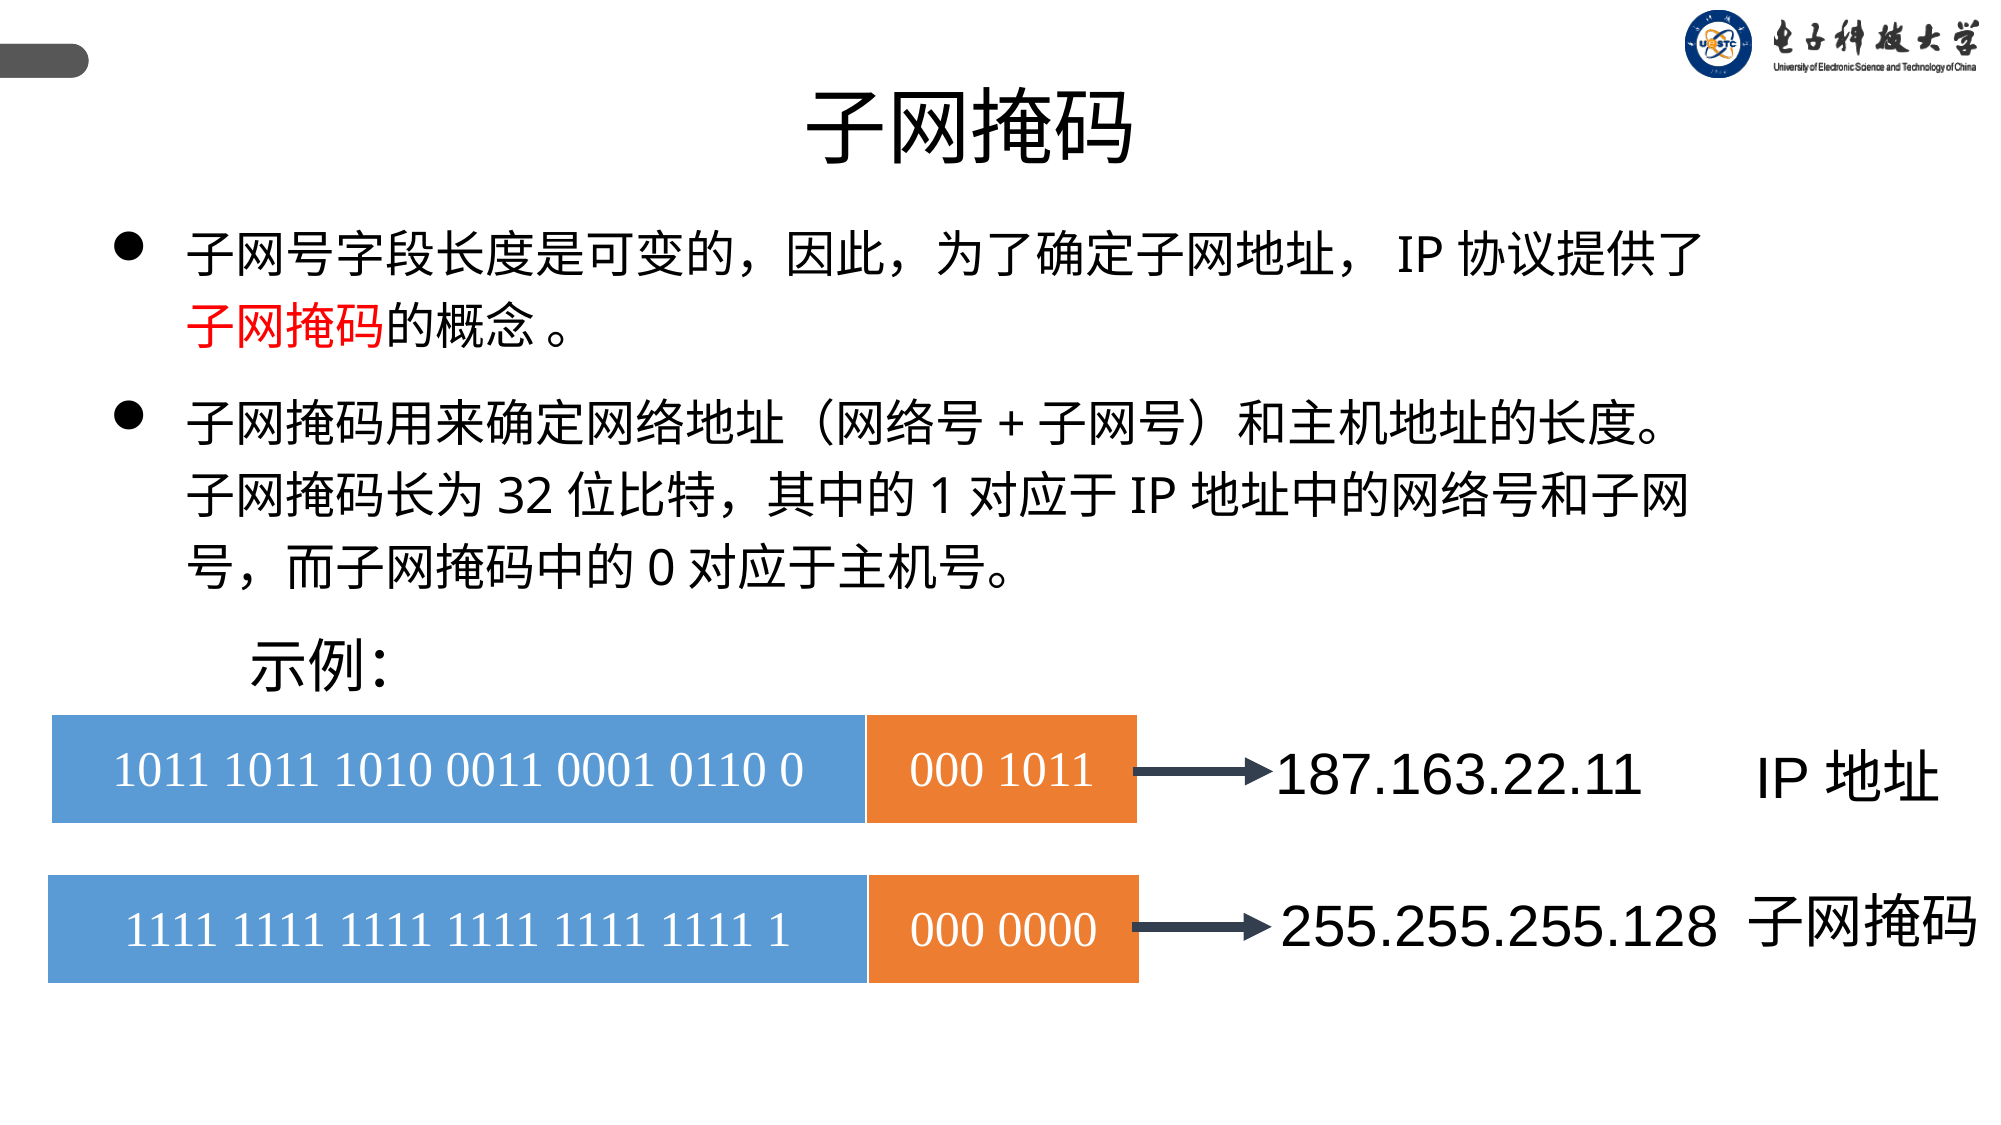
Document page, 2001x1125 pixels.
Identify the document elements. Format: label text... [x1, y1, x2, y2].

text_box IP地址 [1740, 732, 1992, 818]
text_box 子网掩码 [1731, 876, 2000, 962]
text_box 子网号字段长度是可变的，因此，为了确定子网地址，IP协议提供了子网掩码的概念 。 子网掩码用来确定网络地址（网络号+子网号）和主机地址的长度。子网掩码长为32位比特，其中的1对应于IP地址中的网络号和子网号，而子网掩码中的0对应于主机号。 [95, 203, 1732, 603]
text_box 187.163.22.11 [1260, 728, 1874, 814]
table_header 1111 1111 1111 1111 1111 1111 1 [48, 875, 867, 983]
picture [1685, 10, 1979, 78]
text_box 示例： [234, 621, 440, 707]
table_header 000 1011 [867, 715, 1137, 823]
table_header ‭1011 1011 1010 0011 0001 0110 0‬ [52, 715, 865, 823]
table_header 000 0000 [869, 875, 1139, 983]
text_box 255.255.255.128 [1266, 880, 1880, 966]
text_box 子网掩码 [336, 78, 1605, 203]
